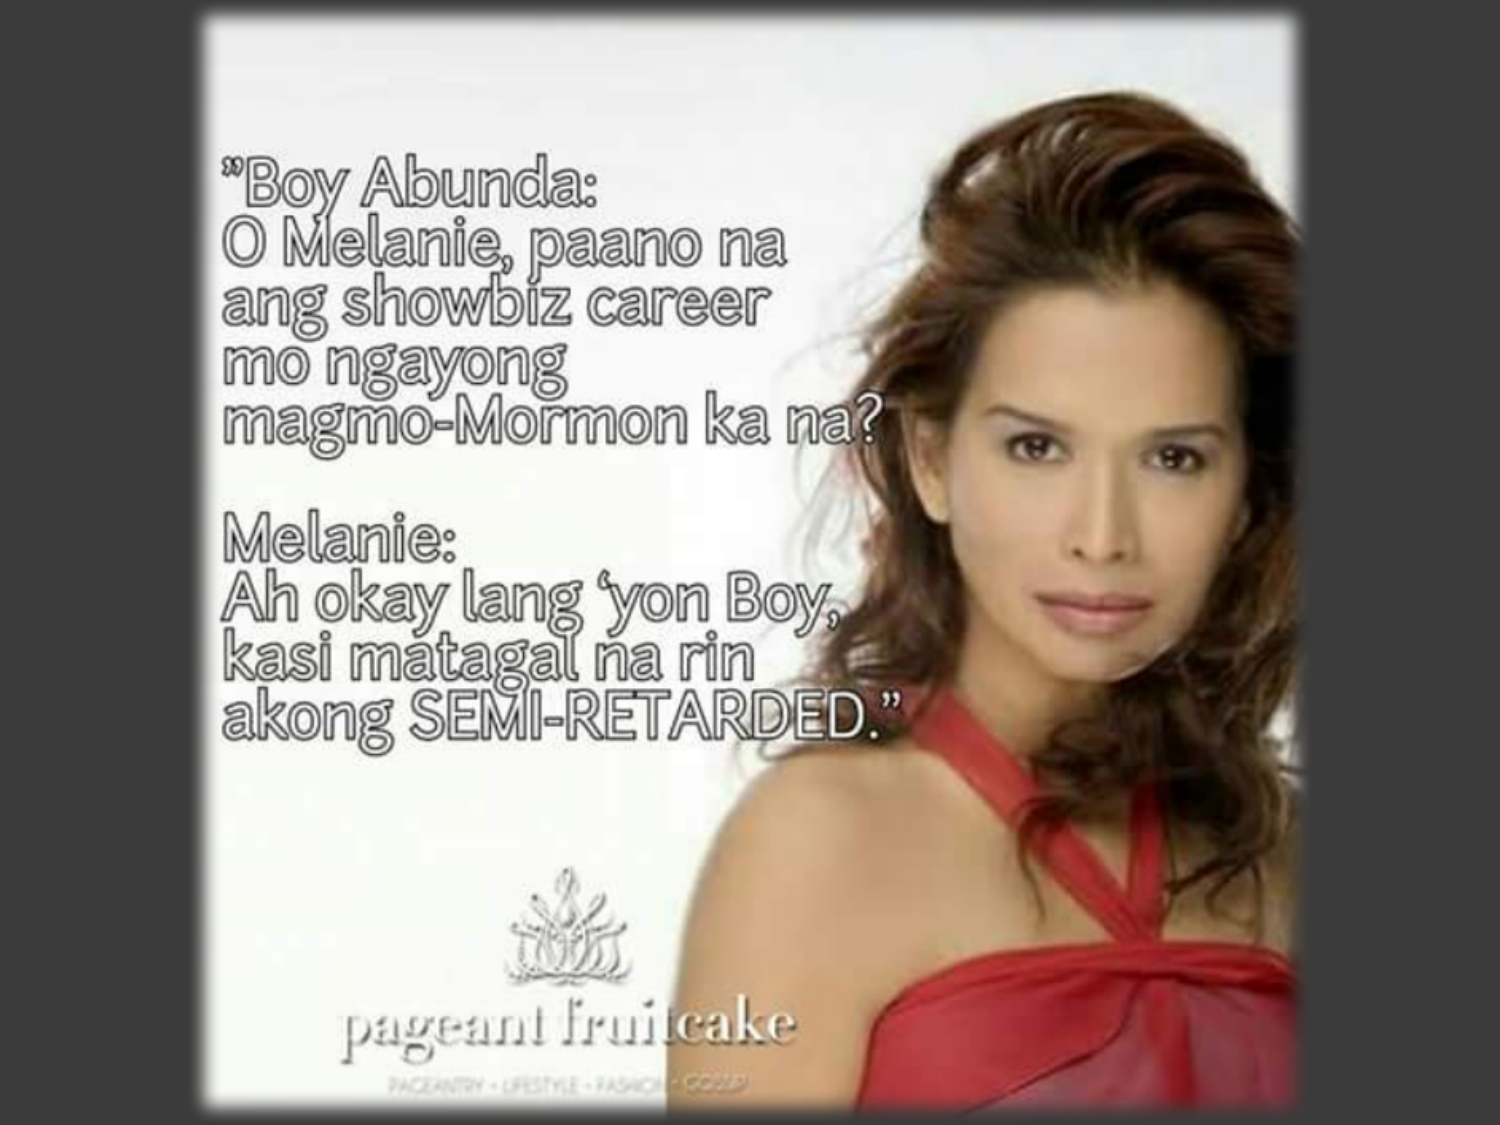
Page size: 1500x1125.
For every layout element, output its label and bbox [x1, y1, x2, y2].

picture [187, 0, 1313, 1125]
